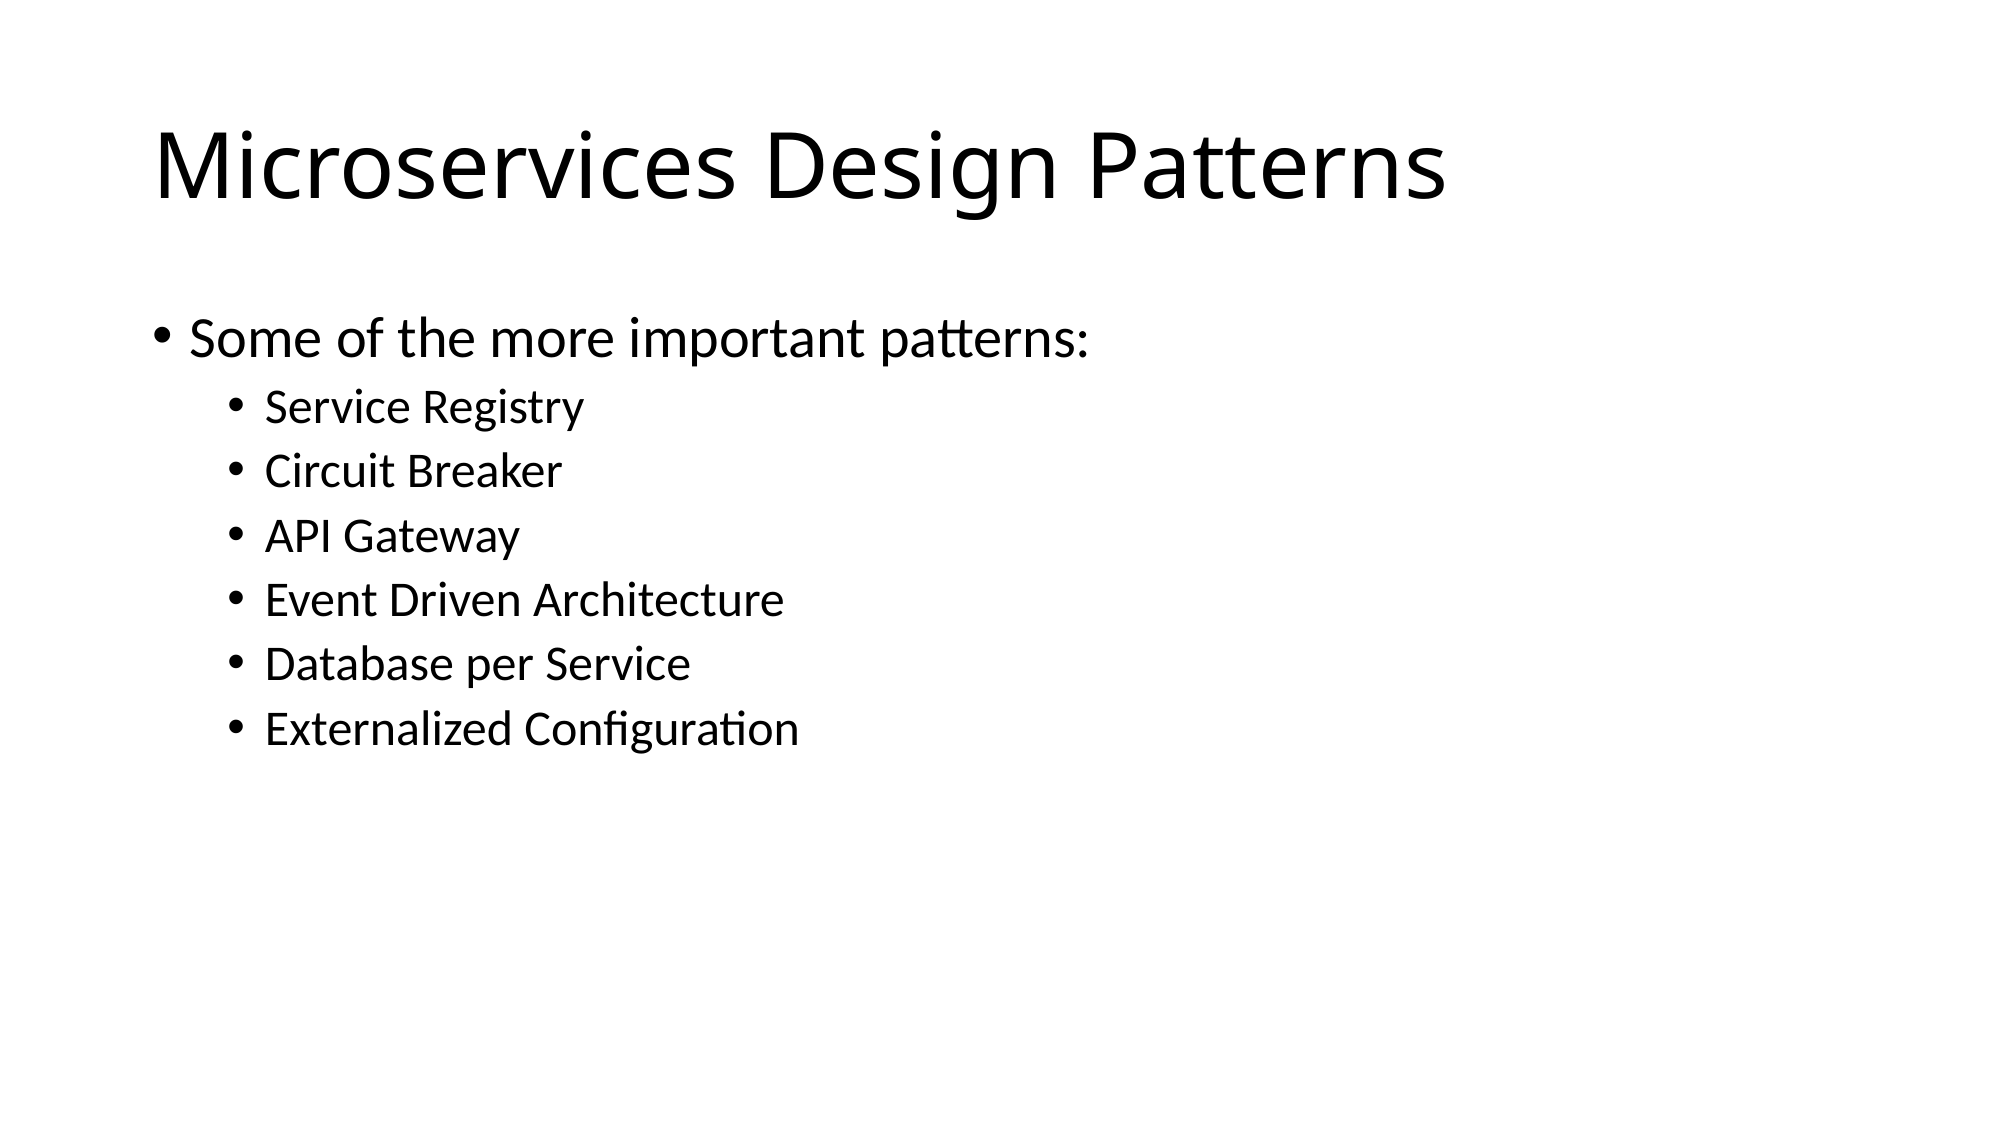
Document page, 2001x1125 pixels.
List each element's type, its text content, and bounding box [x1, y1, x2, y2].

title Microservices Design Patterns [137, 59, 1863, 278]
list Some of the more important patterns: Service Registry Circuit Breaker API Gateway Event Driven Architecture Database per Service Externalized Configuration [137, 299, 1863, 1014]
